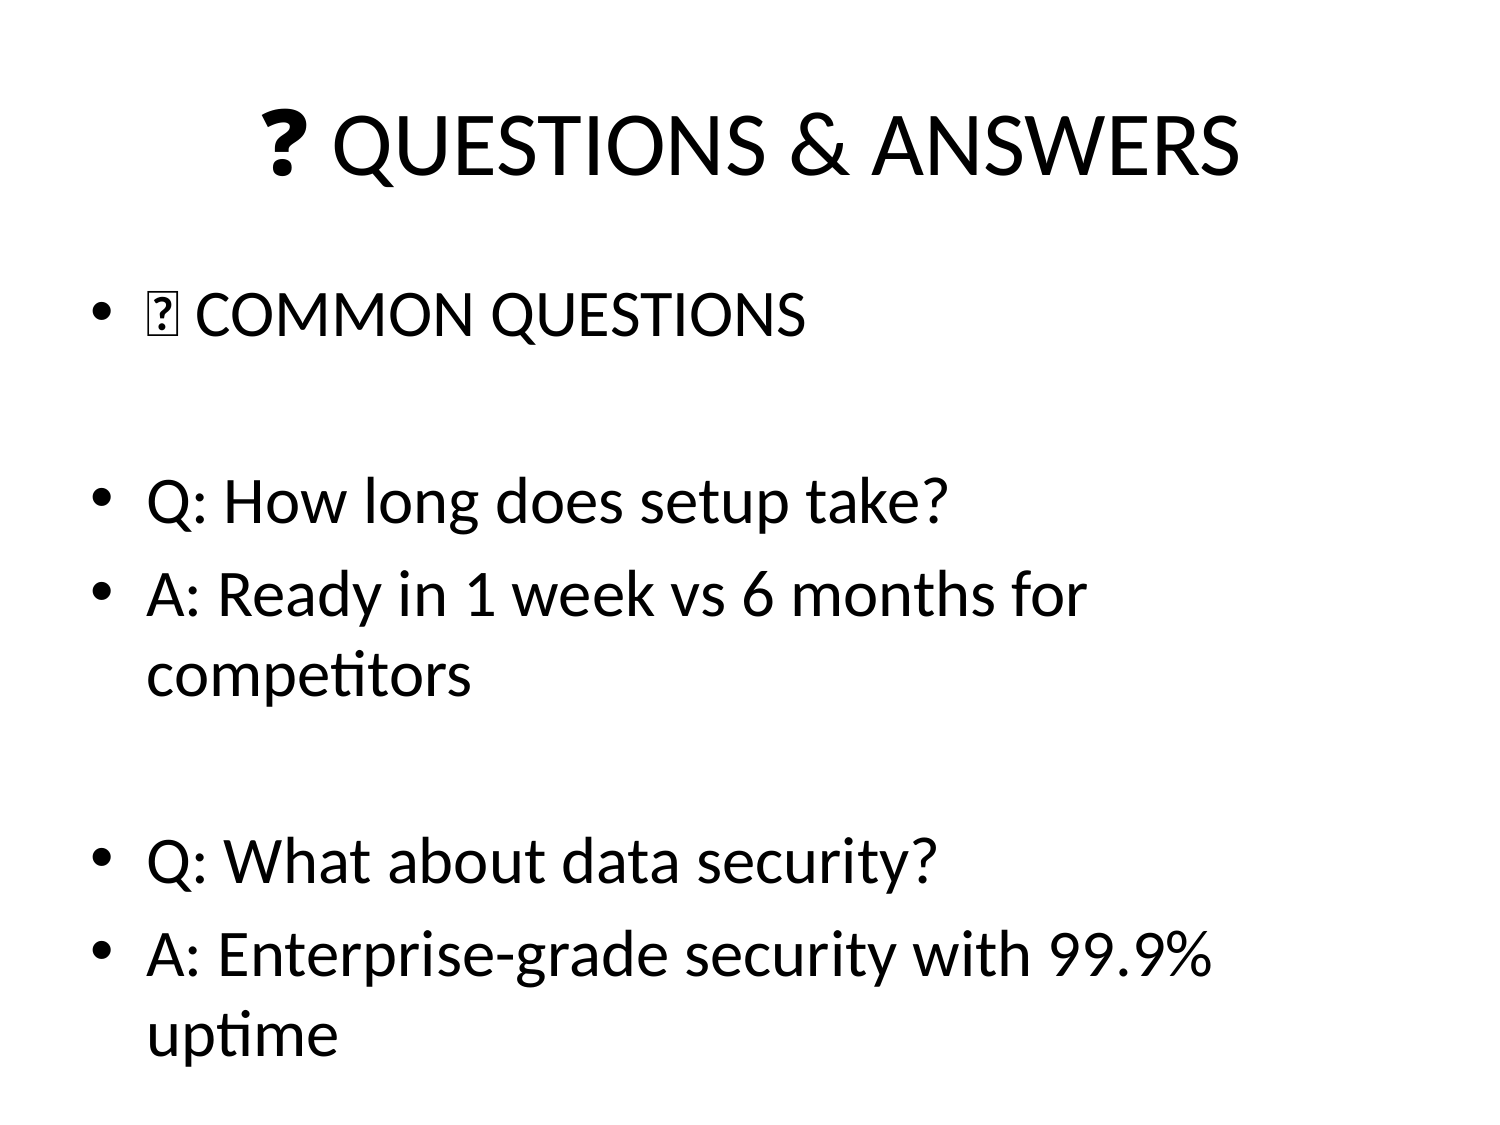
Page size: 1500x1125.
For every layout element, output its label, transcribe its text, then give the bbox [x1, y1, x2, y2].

title ❓ QUESTIONS & ANSWERS [75, 45, 1425, 233]
list 🤔 COMMON QUESTIONS Q: How long does setup take? A: Ready in 1 week vs 6 months for competitors Q: What about data security? A: Enterprise-grade security with 99.9% uptime Q: Can we customize it? A: Yes, custom fields, workflows, and integrations Q: What if we're not satisfied? A: 30-day money-back guarantee 📞 CONTACT US Ready to transform your business? Let's discuss your specific needs! Email: sales@traincapetech.in Phone: +91-XXXXXXXXXX Website: www.traincapetech.in [75, 262, 1425, 1005]
